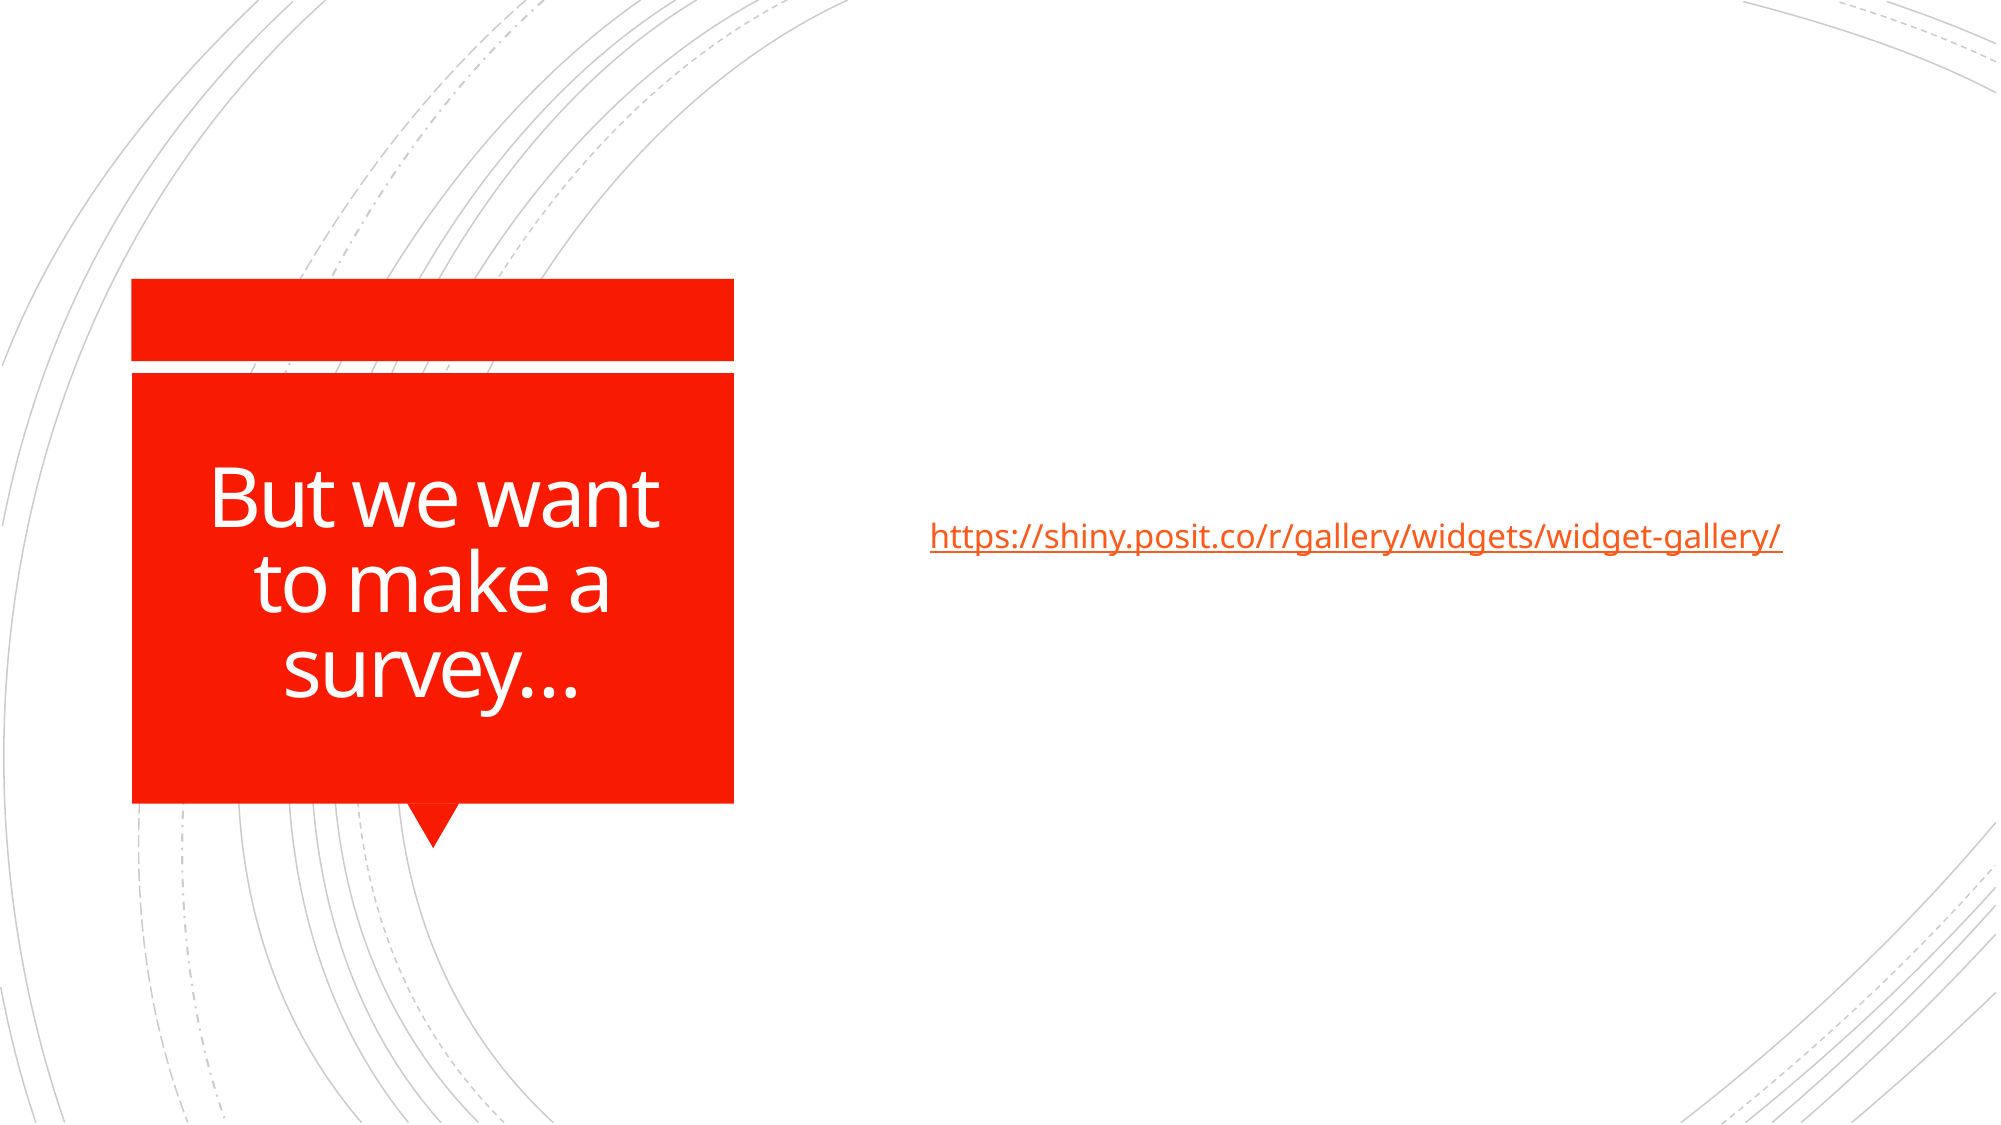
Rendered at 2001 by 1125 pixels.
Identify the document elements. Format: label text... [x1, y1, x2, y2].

list https://shiny.posit.co/r/gallery/widgets/widget-gallery/ [839, 131, 1871, 993]
title But we want to make a survey… [145, 385, 720, 789]
